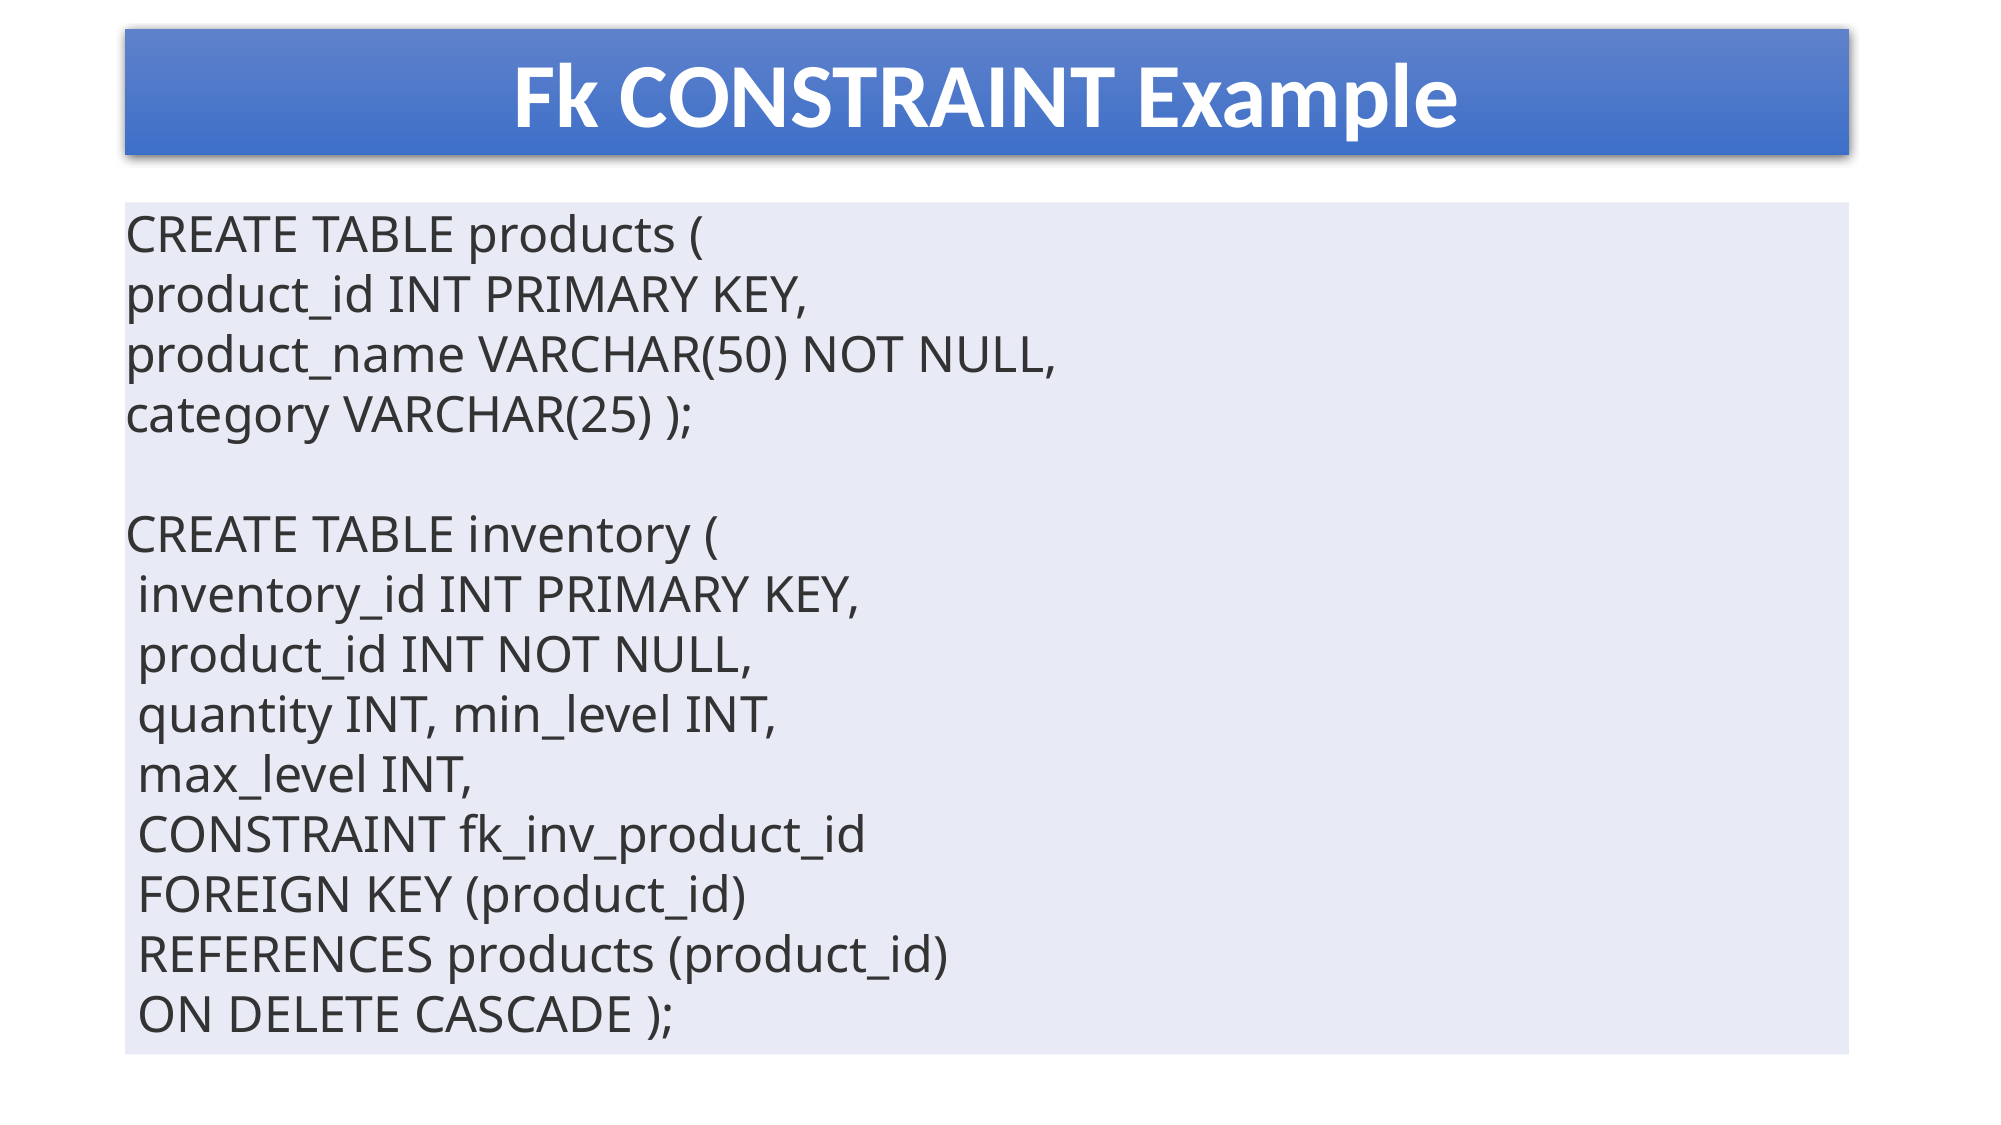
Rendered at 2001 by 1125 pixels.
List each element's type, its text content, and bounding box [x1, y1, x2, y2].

text_box CREATE TABLE products ( product_id INT PRIMARY KEY, product_name VARCHAR(50) NOT NULL, category VARCHAR(25) ); CREATE TABLE inventory ( inventory_id INT PRIMARY KEY, product_id INT NOT NULL, quantity INT, min_level INT, max_level INT, CONSTRAINT fk_inv_product_id FOREIGN KEY (product_id) REFERENCES products (product_id) ON DELETE CASCADE ); [125, 202, 1849, 1055]
text_box [269, 1055, 1705, 1059]
title Fk CONSTRAINT Example [125, 29, 1849, 155]
